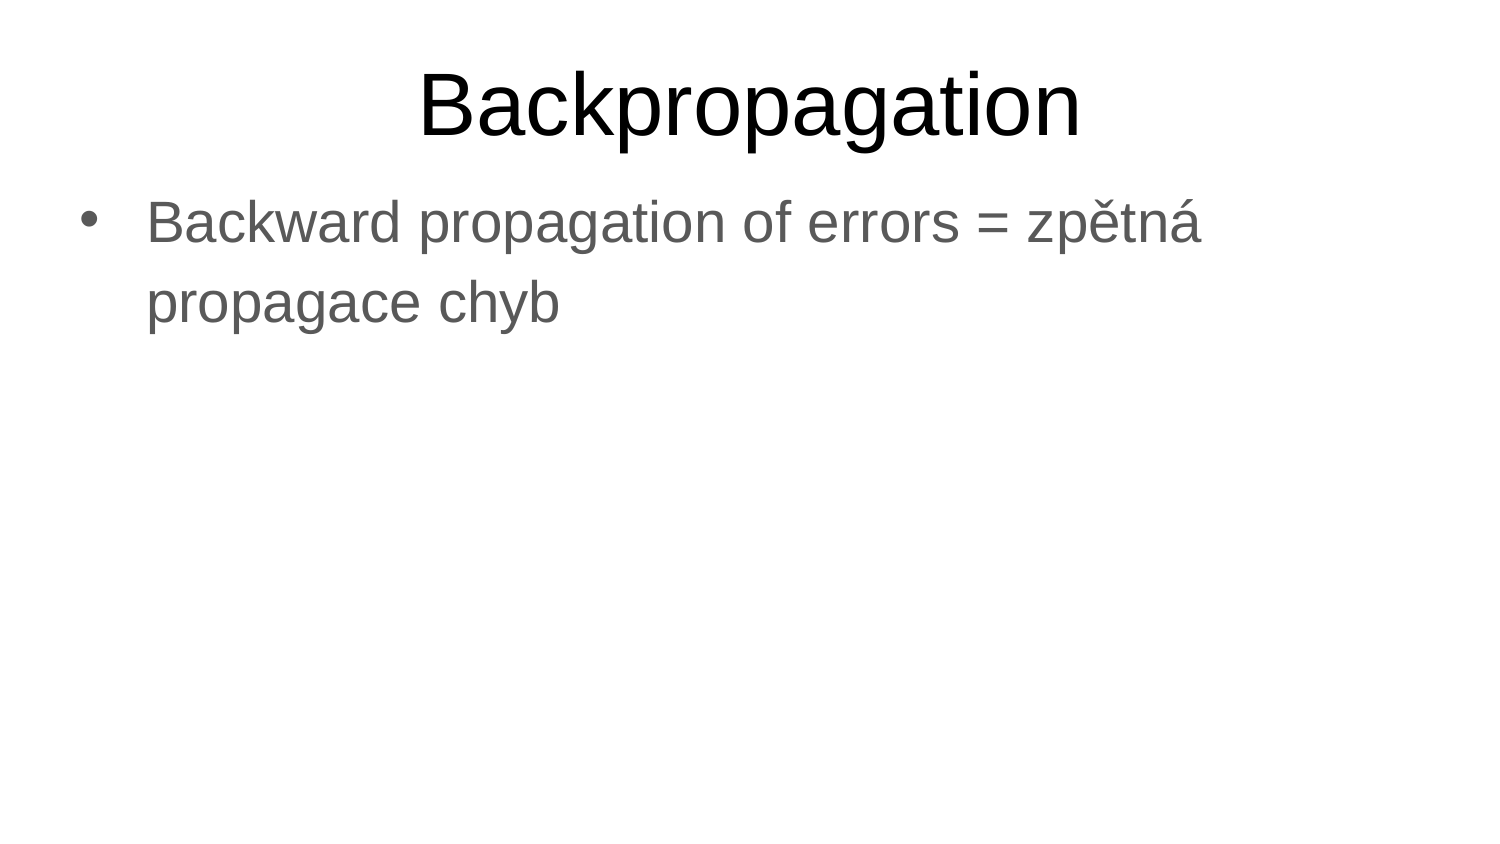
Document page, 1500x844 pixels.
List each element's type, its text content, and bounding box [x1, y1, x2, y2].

title Backpropagation [51, 31, 1449, 168]
text_box Backward propagation of errors = zpětná propagace chyb [56, 158, 1484, 350]
